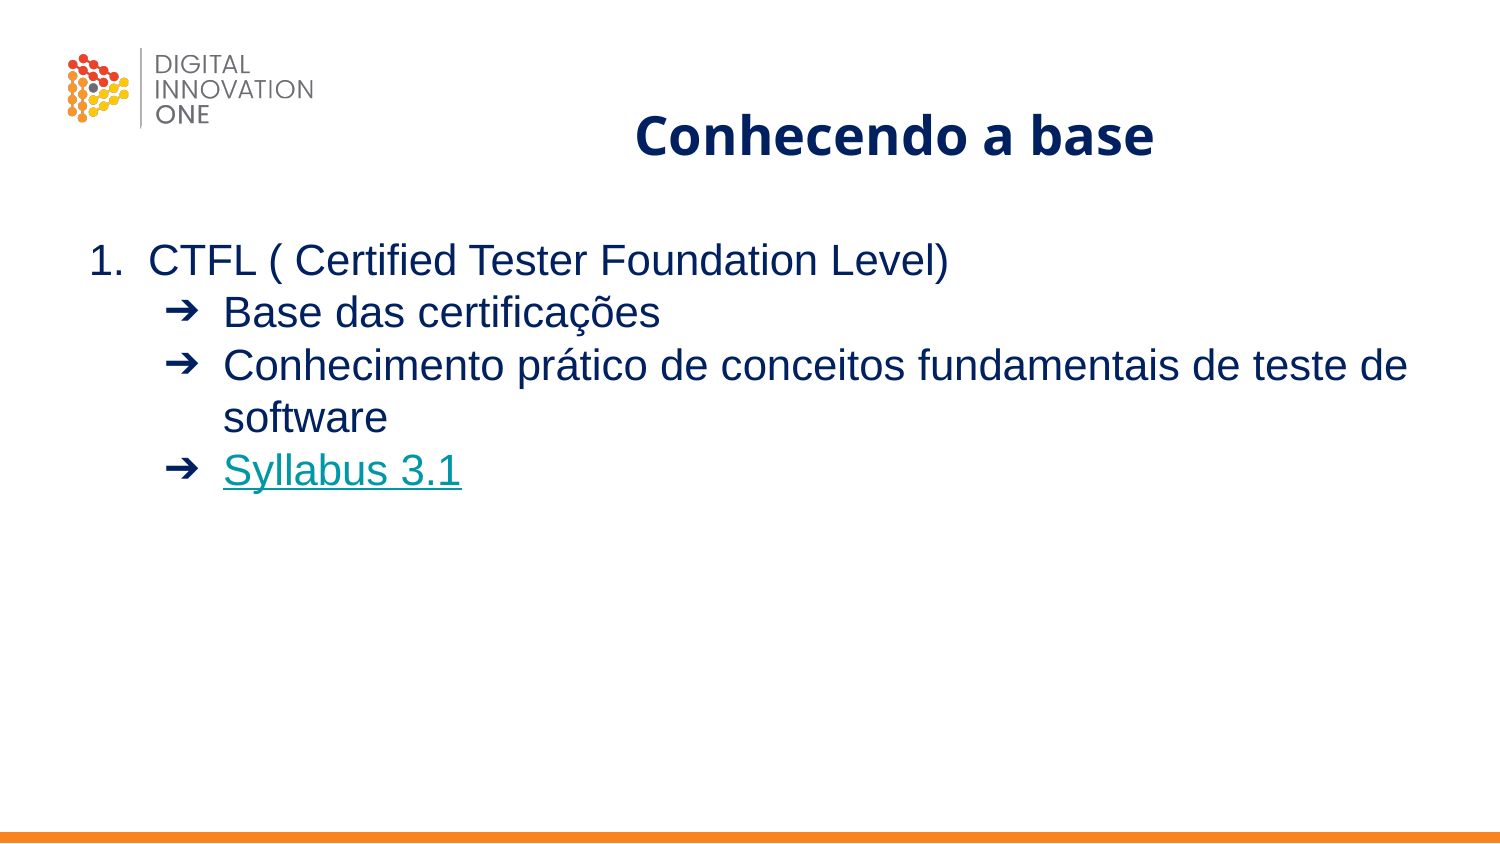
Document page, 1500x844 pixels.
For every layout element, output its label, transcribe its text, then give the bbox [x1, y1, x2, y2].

subtitle Conhecendo a base [341, 50, 1449, 216]
picture [50, 39, 331, 138]
text_box [0, 832, 1500, 843]
text_box CTFL ( Certified Tester Foundation Level) Base das certificações Conhecimento prático de conceitos fundamentais de teste de software Syllabus 3.1 [58, 216, 1449, 792]
